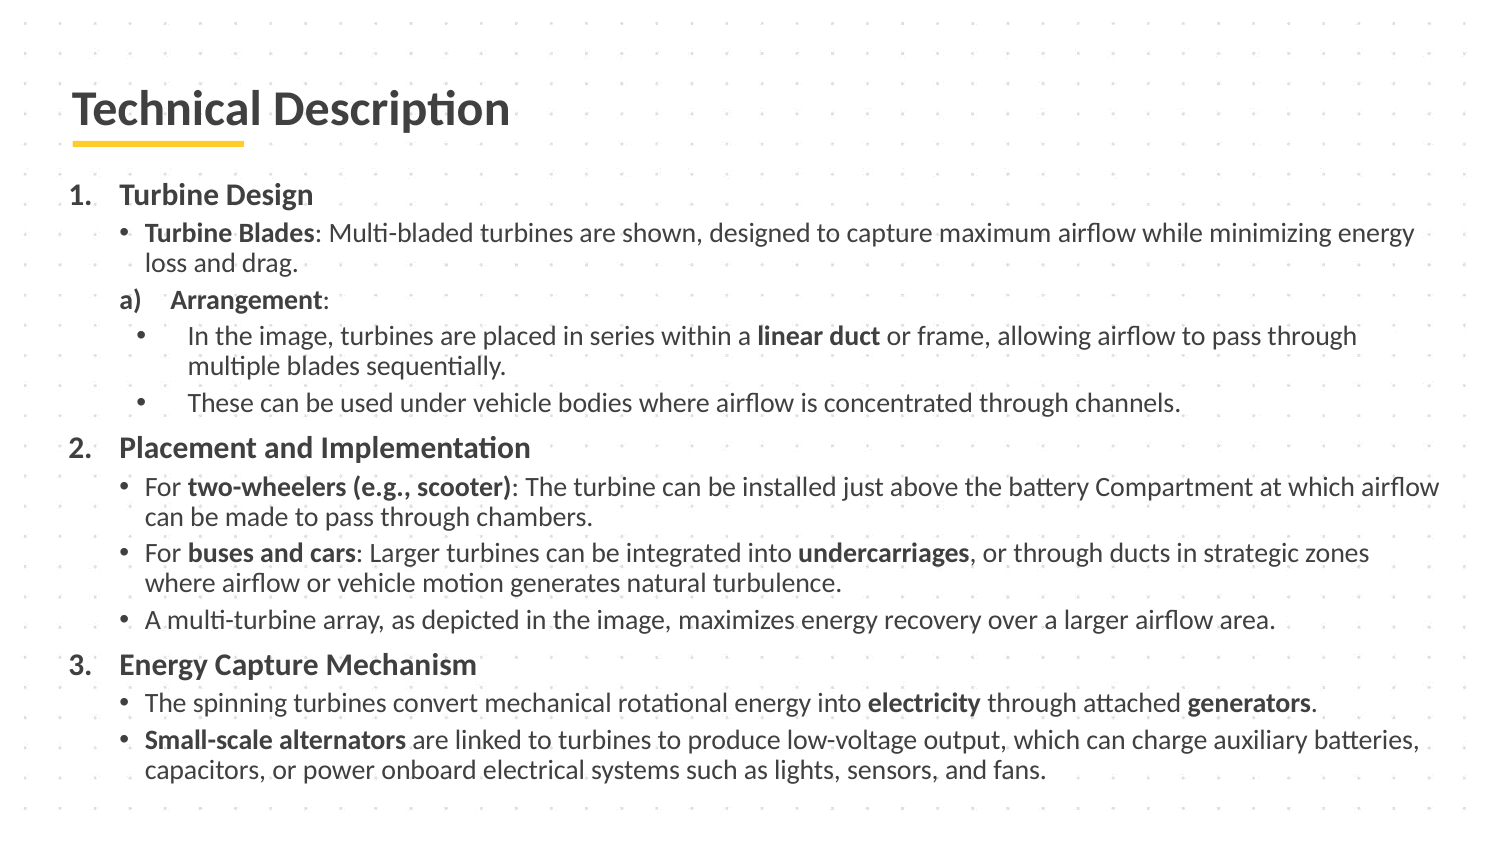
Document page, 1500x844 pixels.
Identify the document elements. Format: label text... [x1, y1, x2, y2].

picture [7, 6, 1493, 838]
title Technical Description [57, 0, 1458, 145]
list Turbine Design Turbine Blades: Multi-bladed turbines are shown, designed to capture maximum airflow while minimizing energy loss and drag. Arrangement: In the image, turbines are placed in series within a linear duct or frame, allowing airflow to pass through multiple blades sequentially. These can be used under vehicle bodies where airflow is concentrated through channels. Placement and Implementation For two-wheelers (e.g., scooter): The turbine can be installed just above the battery Compartment at which airflow can be made to pass through chambers. For buses and cars: Larger turbines can be integrated into undercarriages, or through ducts in strategic zones where airflow or vehicle motion generates natural turbulence. A multi-turbine array, as depicted in the image, maximizes energy recovery over a larger airflow area. Energy Capture Mechanism The spinning turbines convert mechanical rotational energy into electricity through attached generators. Small-scale alternators are linked to turbines to produce low-voltage output, which can charge auxiliary batteries, capacitors, or power onboard electrical systems such as lights, sensors, and fans. [57, 172, 1458, 797]
